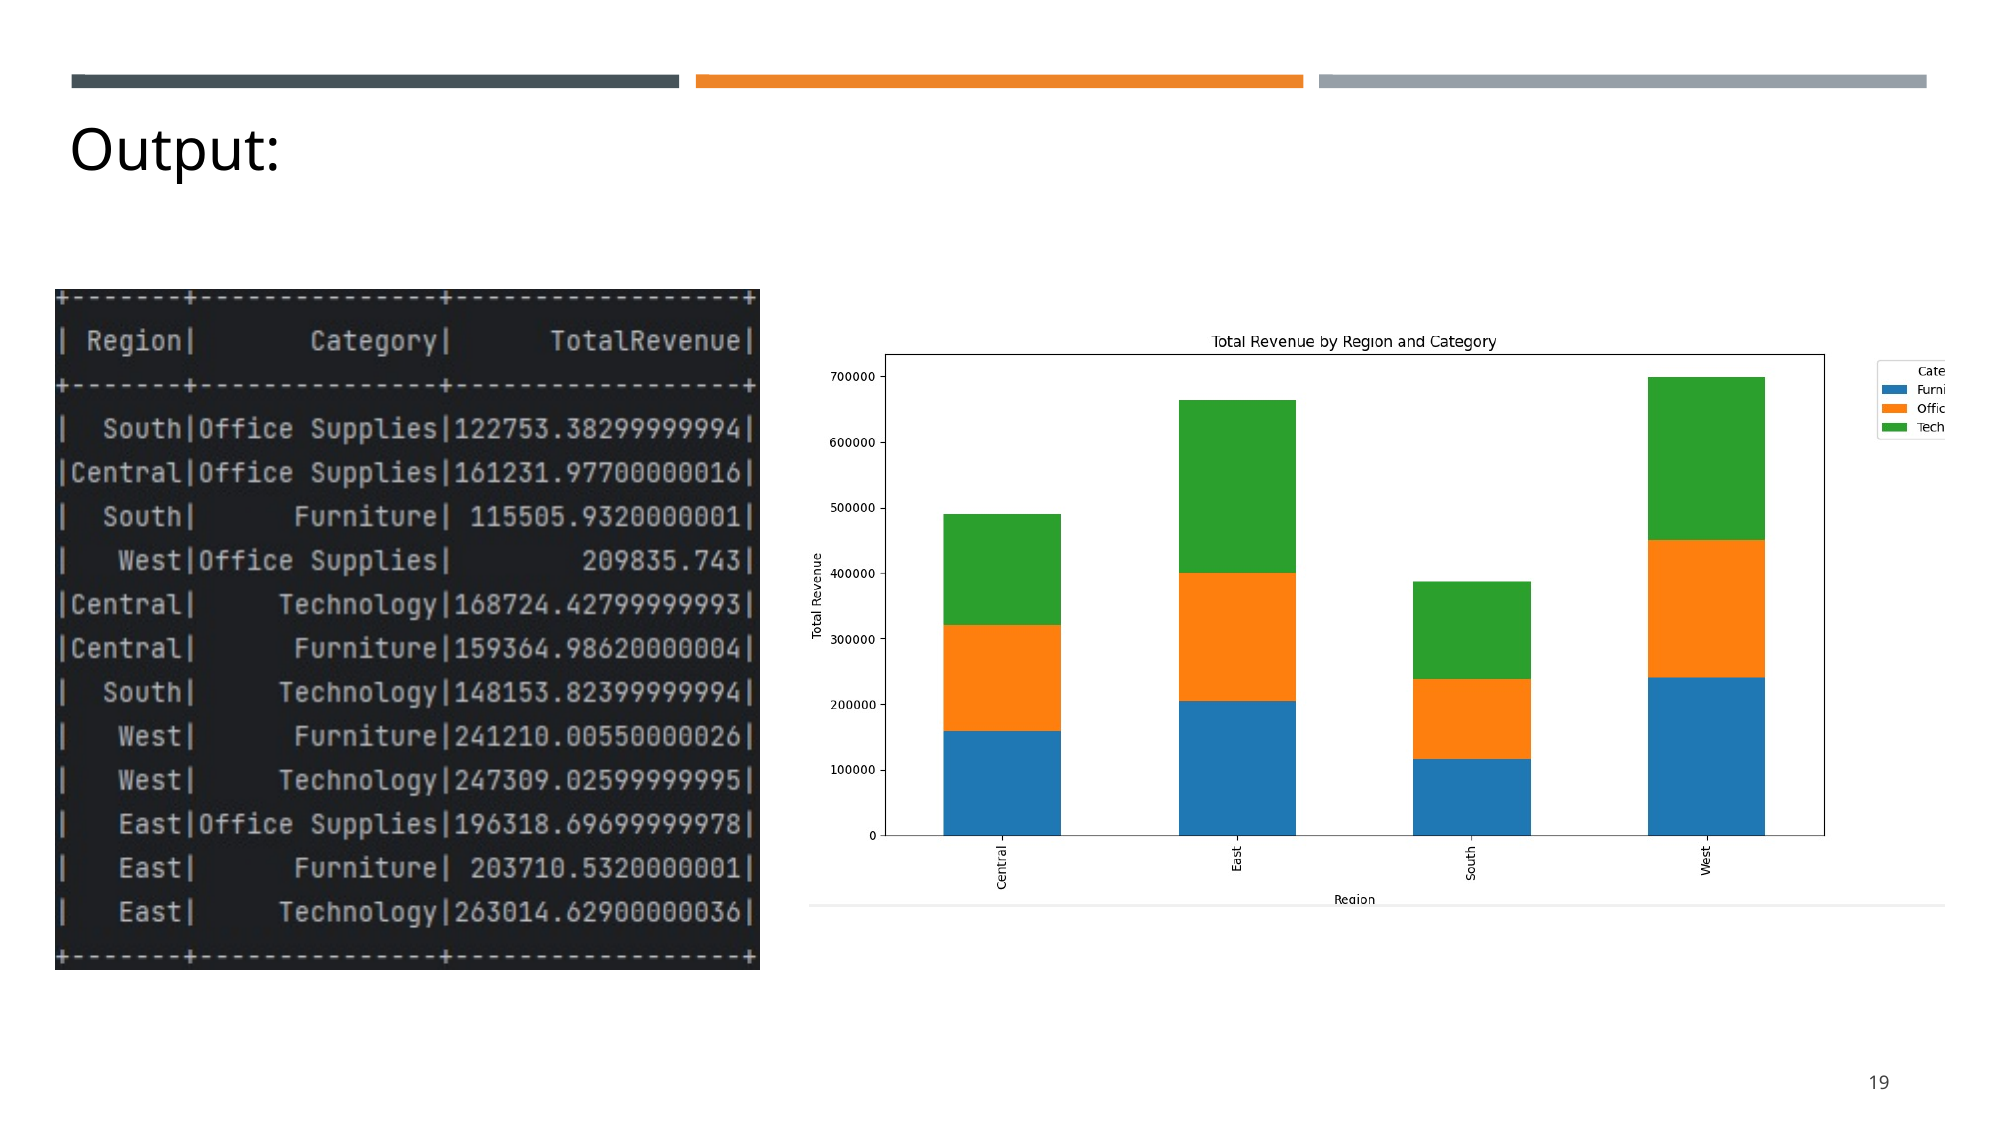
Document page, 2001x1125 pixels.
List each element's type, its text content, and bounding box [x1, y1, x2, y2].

title Output: [55, 27, 1865, 189]
picture [808, 335, 1945, 907]
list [54, 288, 760, 970]
slide_number 19 [1732, 1053, 1905, 1114]
